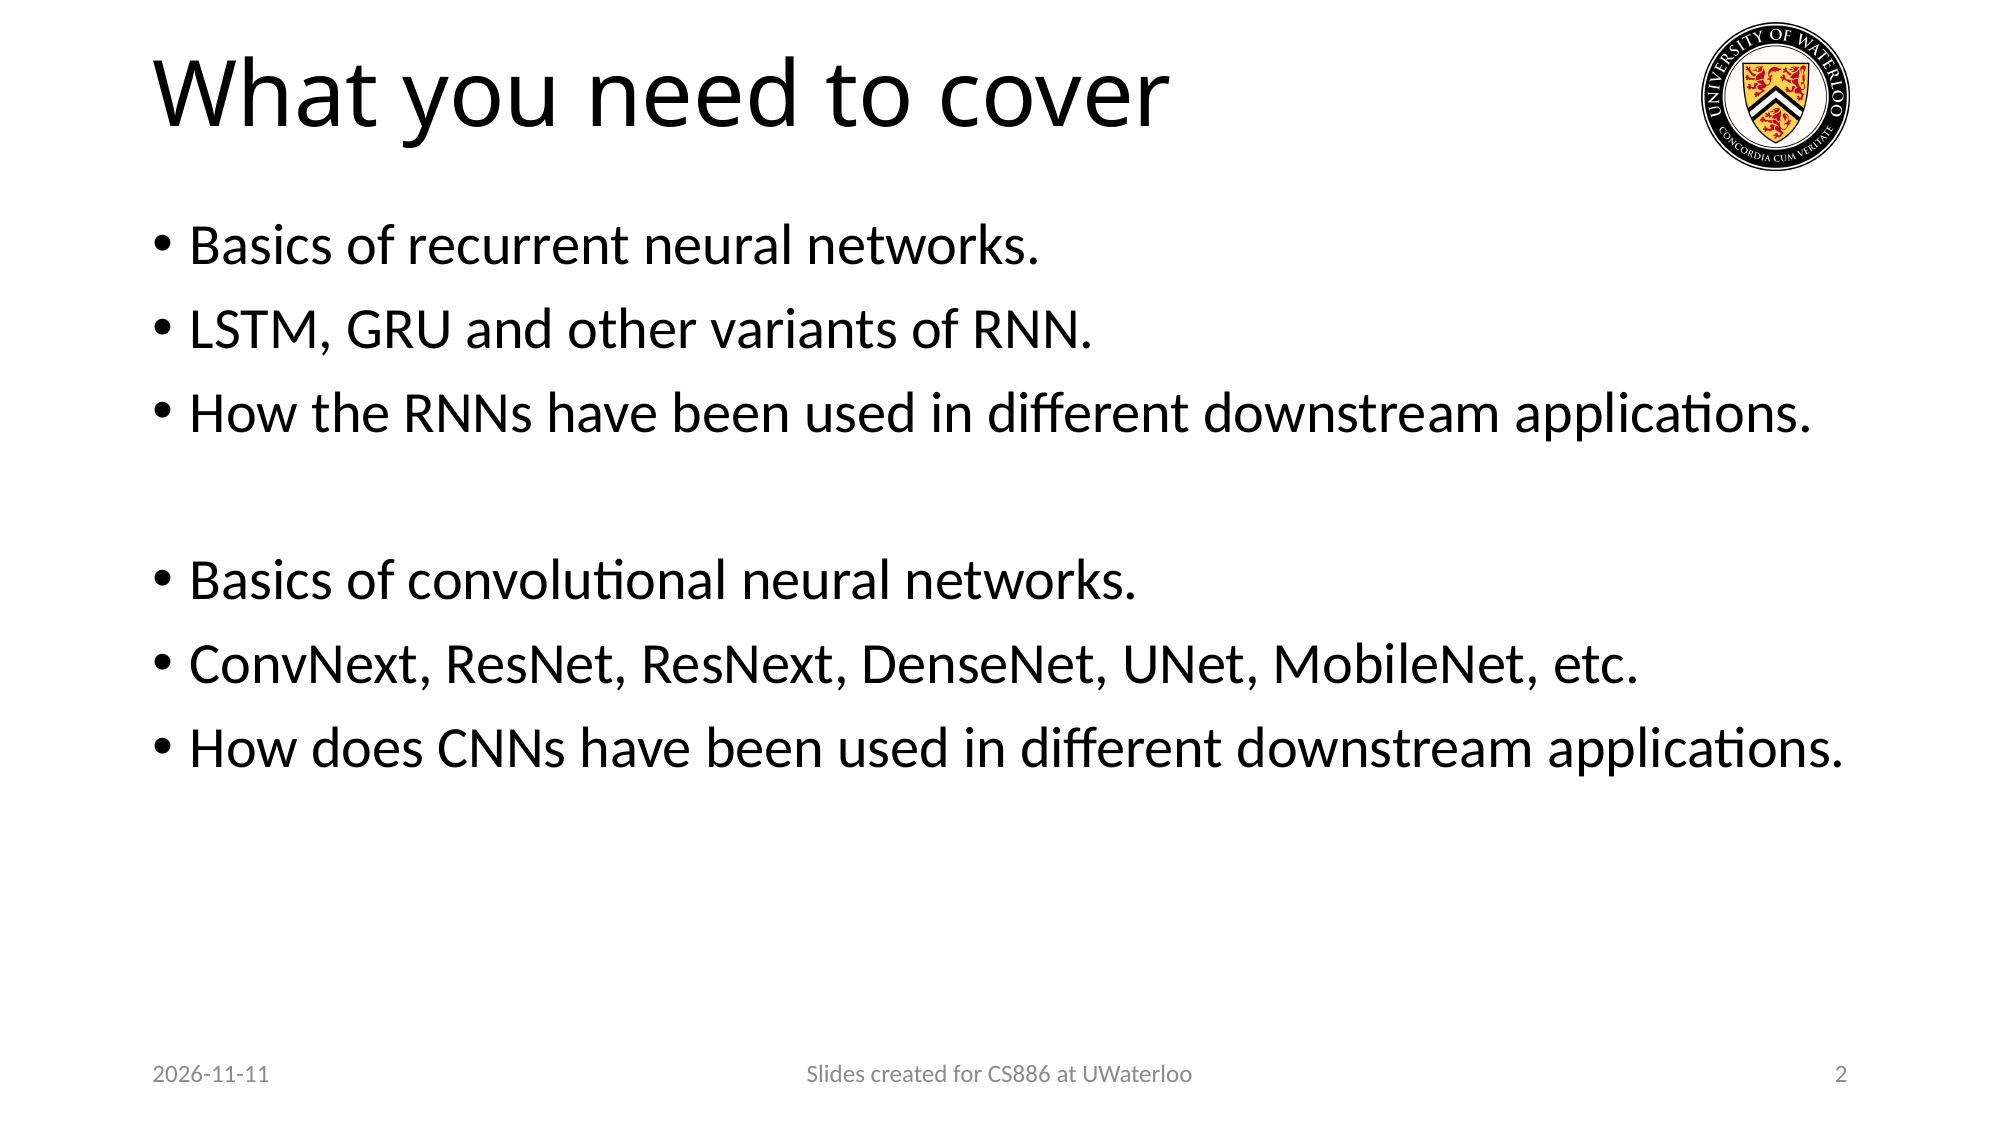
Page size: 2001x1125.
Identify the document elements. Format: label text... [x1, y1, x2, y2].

list Basics of recurrent neural networks. LSTM, GRU and other variants of RNN. How the RNNs have been used in different downstream applications. Basics of convolutional neural networks. ConvNext, ResNet, ResNext, DenseNet, UNet, MobileNet, etc. How does CNNs have been used in different downstream applications. [137, 206, 1863, 1014]
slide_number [137, 1042, 588, 1103]
slide_number 2 [1412, 1042, 1863, 1103]
footer Slides created for CS886 at UWaterloo [662, 1042, 1338, 1103]
title What you need to cover [137, 22, 1863, 171]
